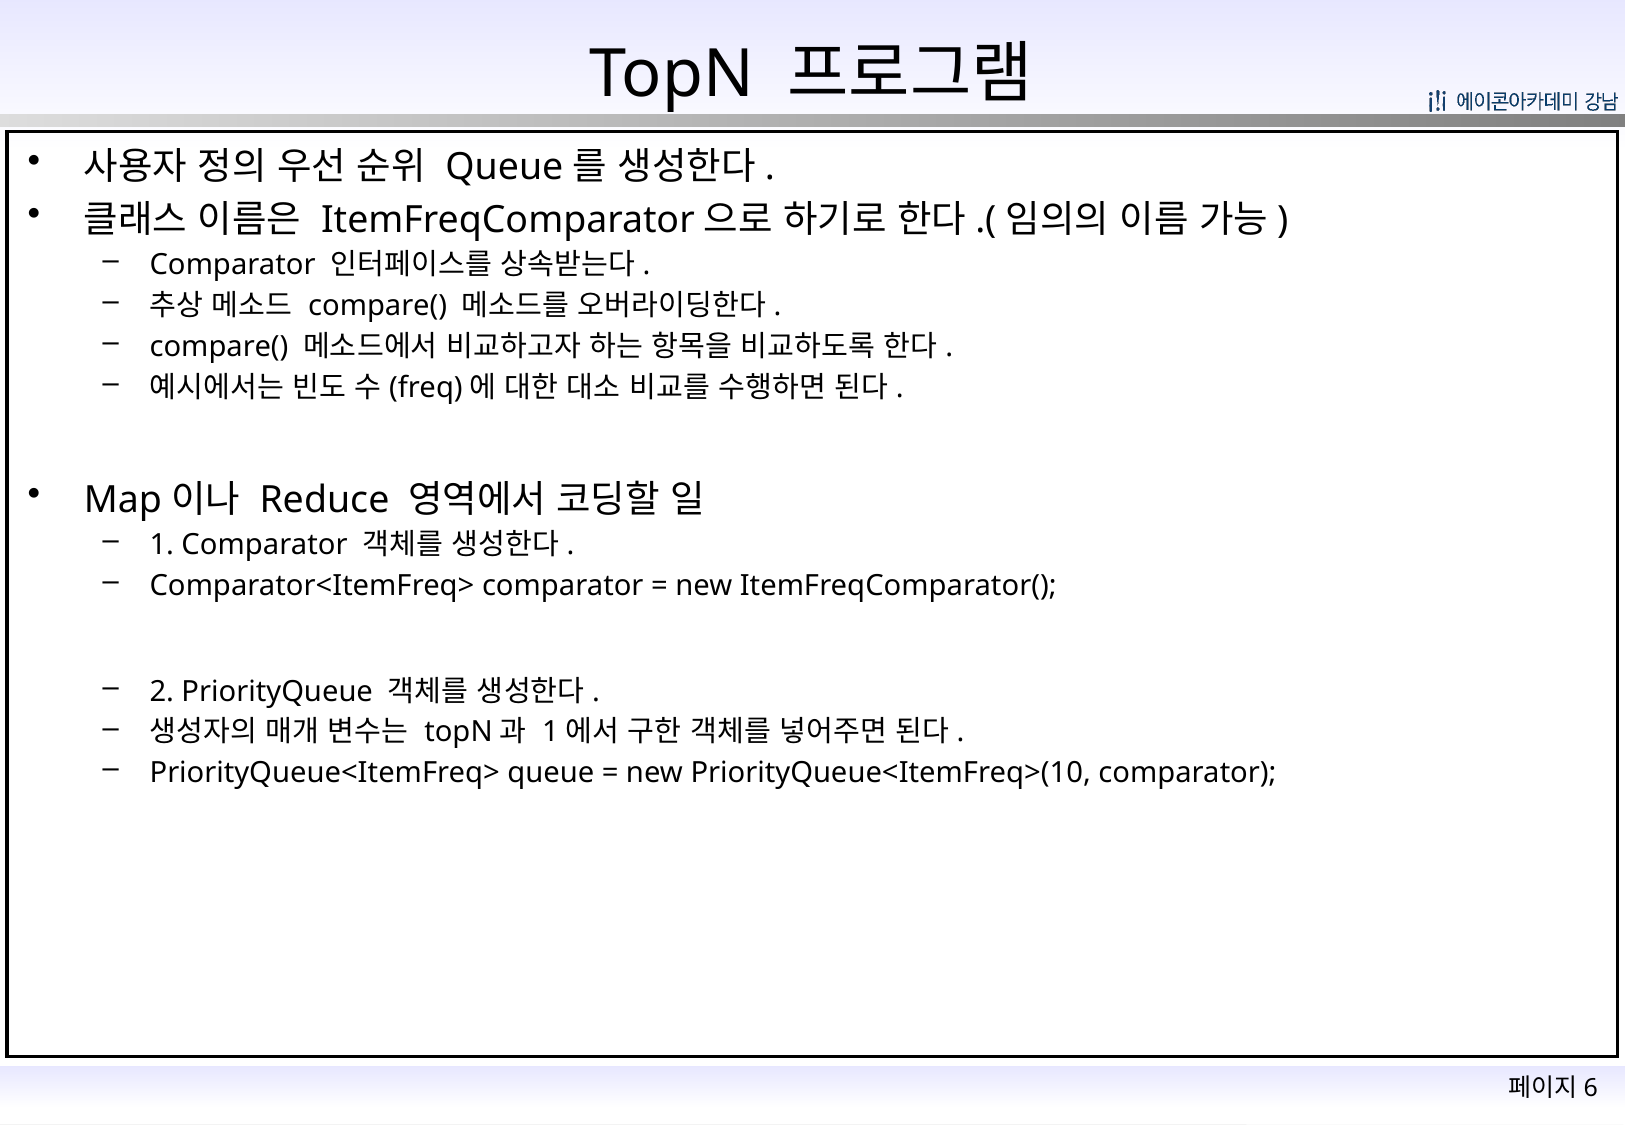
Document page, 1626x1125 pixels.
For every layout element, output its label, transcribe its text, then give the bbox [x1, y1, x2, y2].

picture [1429, 90, 1618, 112]
title TopN 프로그램 [209, 26, 1413, 115]
list 사용자 정의 우선 순위 Queue를 생성한다. 클래스 이름은 ItemFreqComparator으로 하기로 한다.(임의의 이름 가능) Comparator 인터페이스를 상속받는다. 추상 메소드 compare() 메소드를 오버라이딩한다. compare() 메소드에서 비교하고자 하는 항목을 비교하도록 한다. 예시에서는 빈도 수(freq)에 대한 대소 비교를 수행하면 된다. Map이나 Reduce 영역에서 코딩할 일 1. Comparator 객체를 생성한다. Comparator<ItemFreq> comparator = new ItemFreqComparator(); 2. PriorityQueue 객체를 생성한다. 생성자의 매개 변수는 topN과 1에서 구한 객체를 넣어주면 된다. PriorityQueue<ItemFreq> queue = new PriorityQueue<ItemFreq>(10, comparator); [12, 134, 1589, 797]
